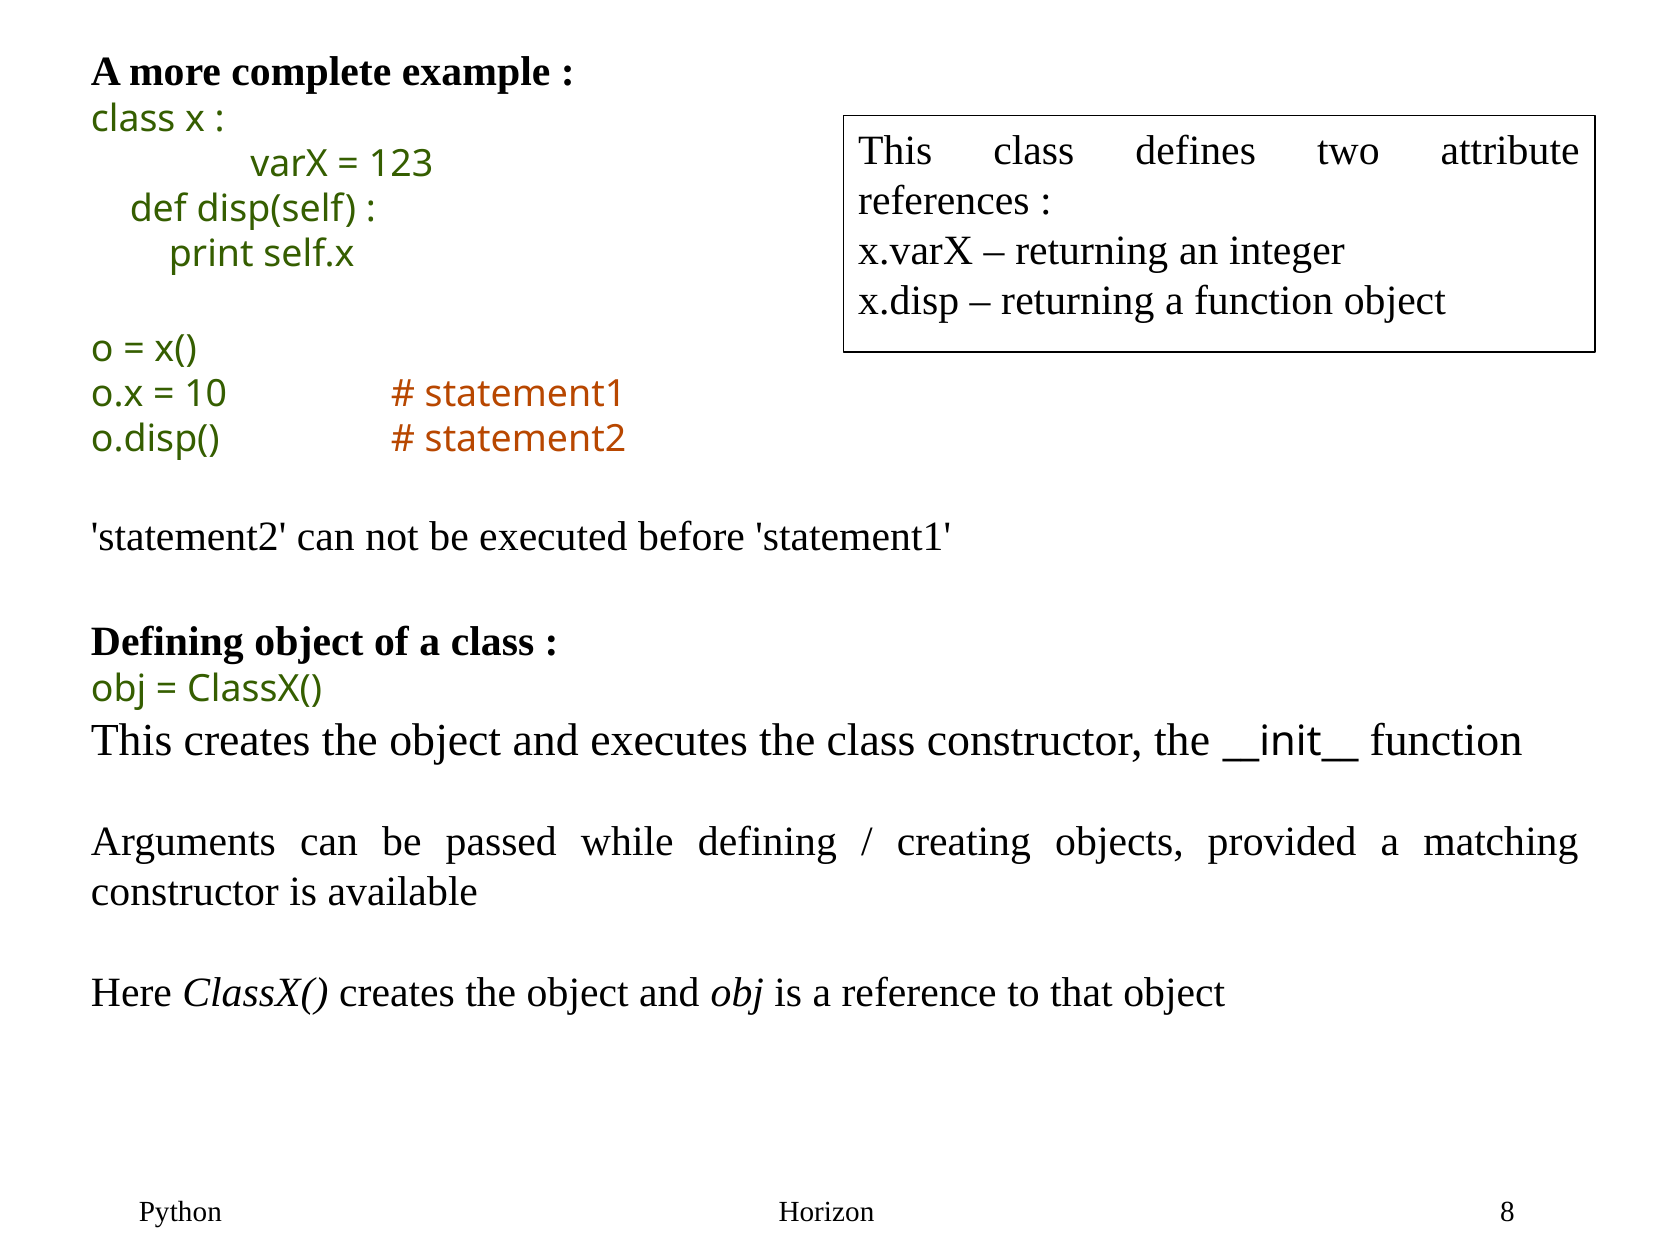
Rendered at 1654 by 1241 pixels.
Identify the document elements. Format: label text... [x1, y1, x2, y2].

text_box A more complete example : class x : varX = 123 def disp(self) : print self.x o = x() o.x = 10 # statement1 o.disp() # statement2 'statement2' can not be executed before 'statement1' Defining object of a class : obj = ClassX() This creates the object and executes the class constructor, the __init__ function Arguments can be passed while defining / creating objects, provided a matching constructor is available Here ClassX() creates the object and obj is a reference to that object [76, 36, 1595, 1077]
text_box Python [123, 1184, 469, 1241]
text_box 8 [1185, 1184, 1530, 1241]
text_box This class defines two attribute references : x.varX – returning an integer x.disp – returning a function object [843, 115, 1595, 353]
text_box Horizon [564, 1184, 1089, 1241]
